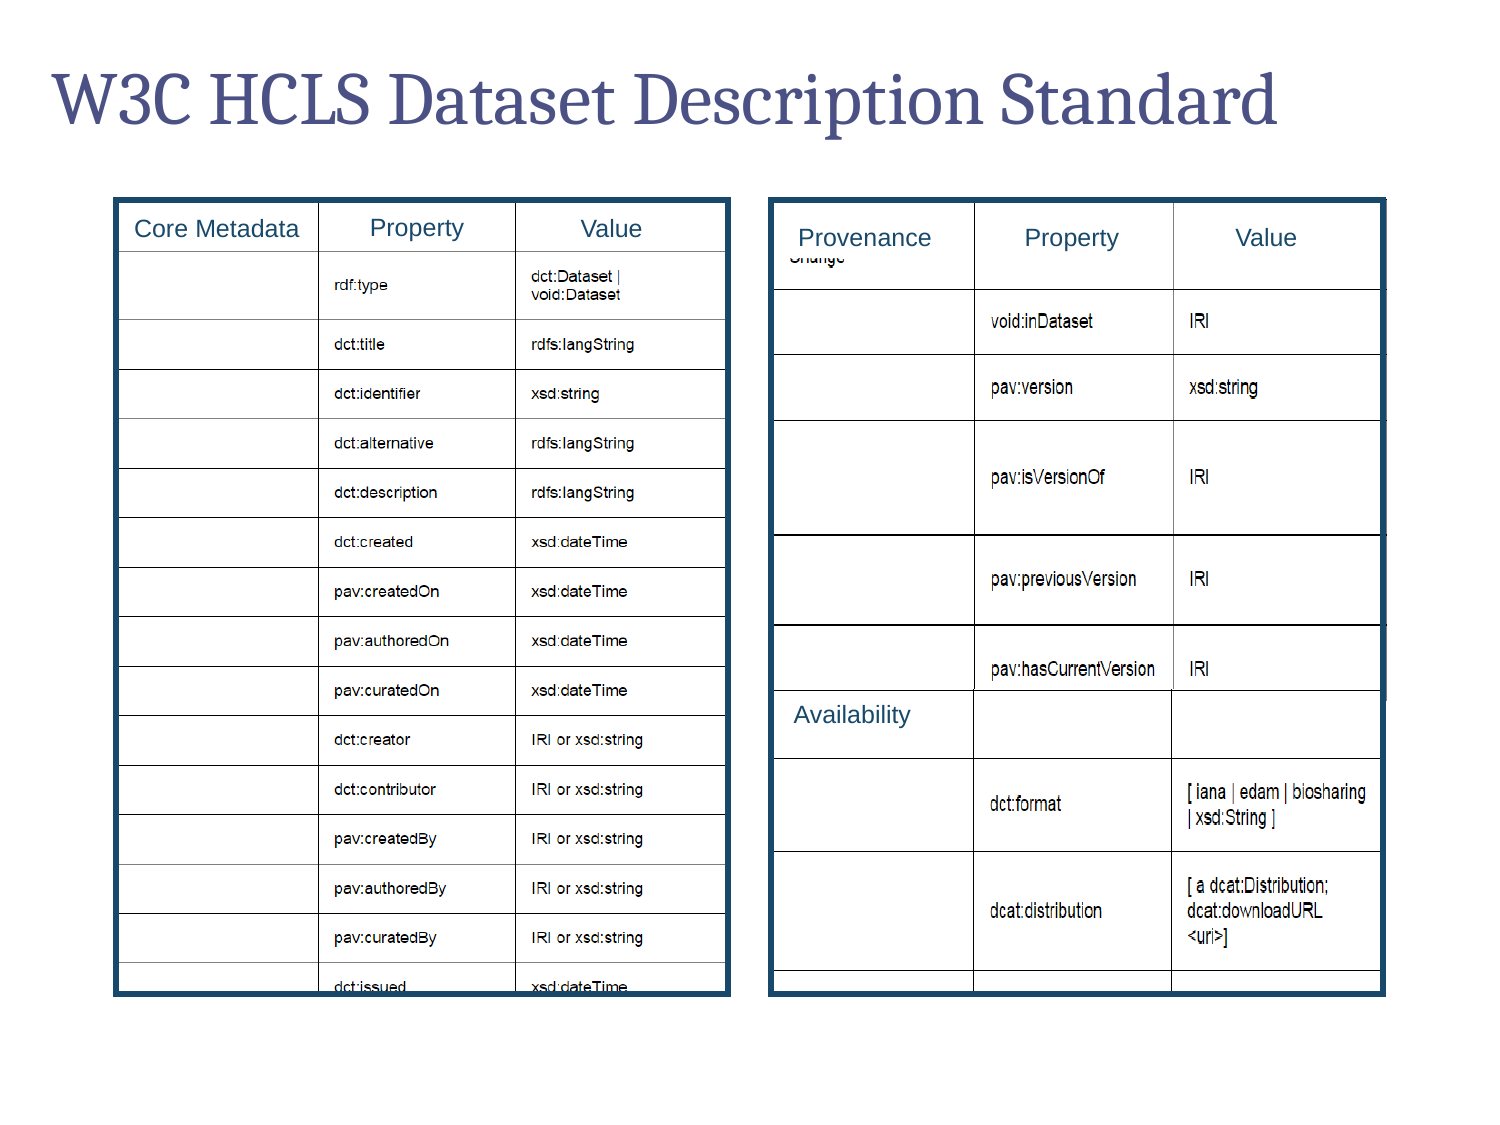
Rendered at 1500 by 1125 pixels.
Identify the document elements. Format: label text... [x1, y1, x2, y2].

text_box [768, 199, 1387, 995]
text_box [113, 199, 729, 995]
title W3C HCLS Dataset Description Standard [36, 25, 1464, 175]
